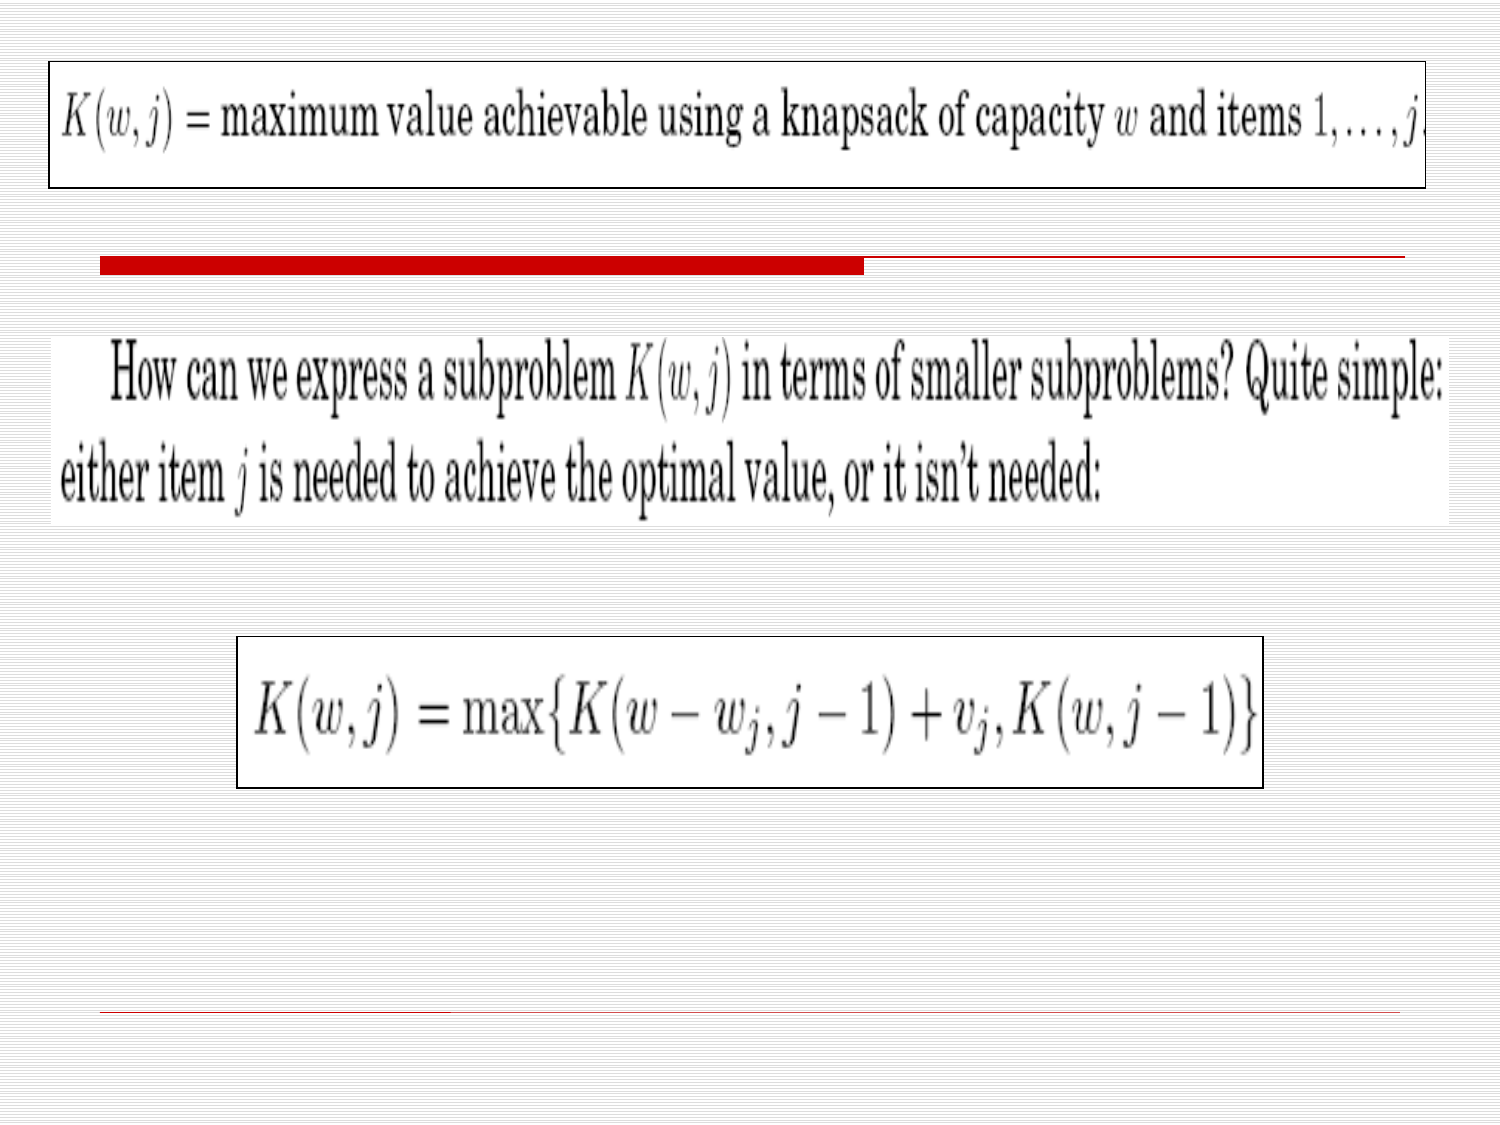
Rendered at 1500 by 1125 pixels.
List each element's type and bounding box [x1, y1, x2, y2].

picture [49, 62, 1425, 188]
picture [50, 337, 1449, 525]
picture [237, 637, 1263, 788]
